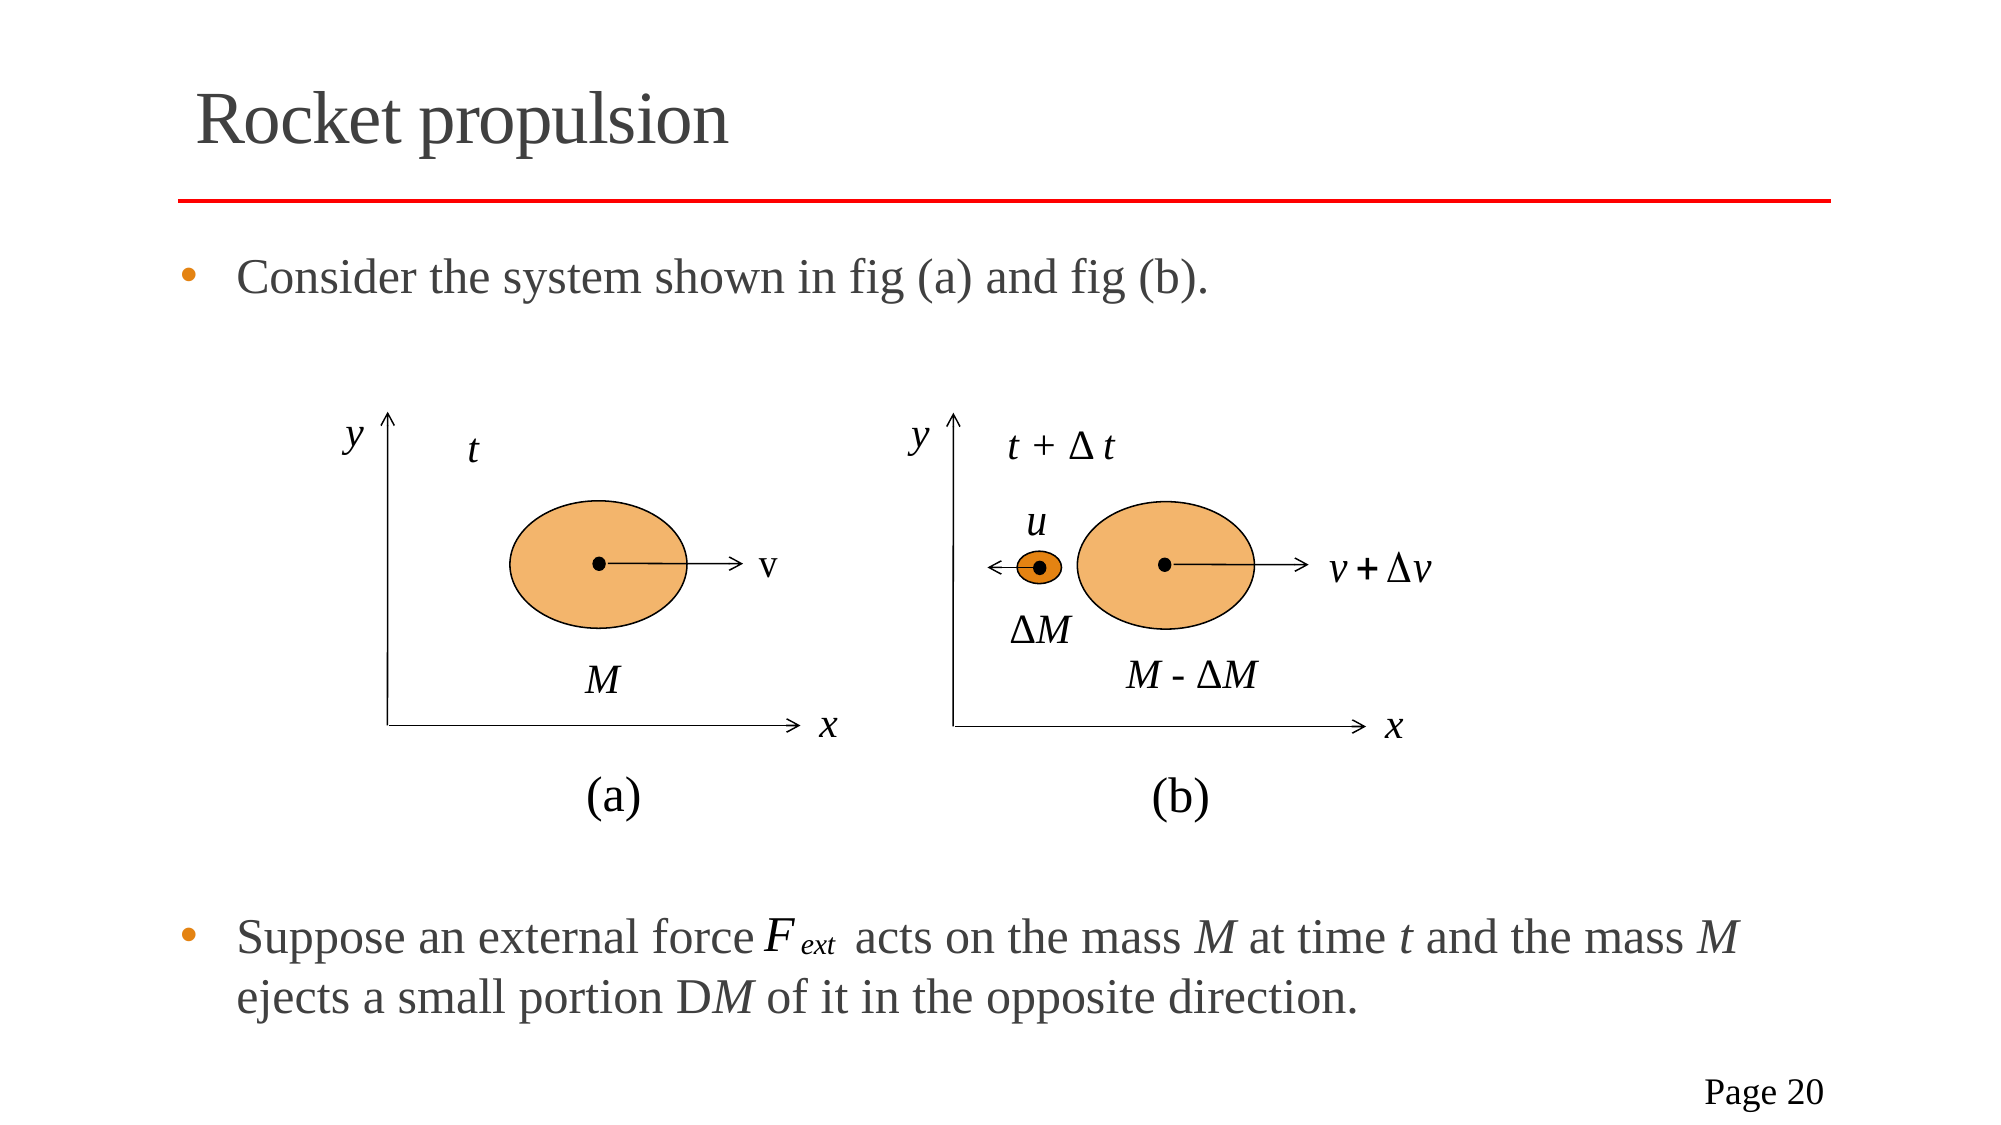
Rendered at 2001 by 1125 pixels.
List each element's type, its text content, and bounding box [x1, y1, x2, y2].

list Consider the system shown in fig (a) and fig (b). Suppose an external force acts on the mass M at time t and the mass M ejects a small portion DM of it in the opposite direction. [180, 236, 1834, 1004]
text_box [329, 396, 1437, 831]
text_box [758, 896, 841, 961]
title Rocket propulsion [180, 47, 1830, 195]
slide_number Page 20 [1624, 1059, 1840, 1120]
